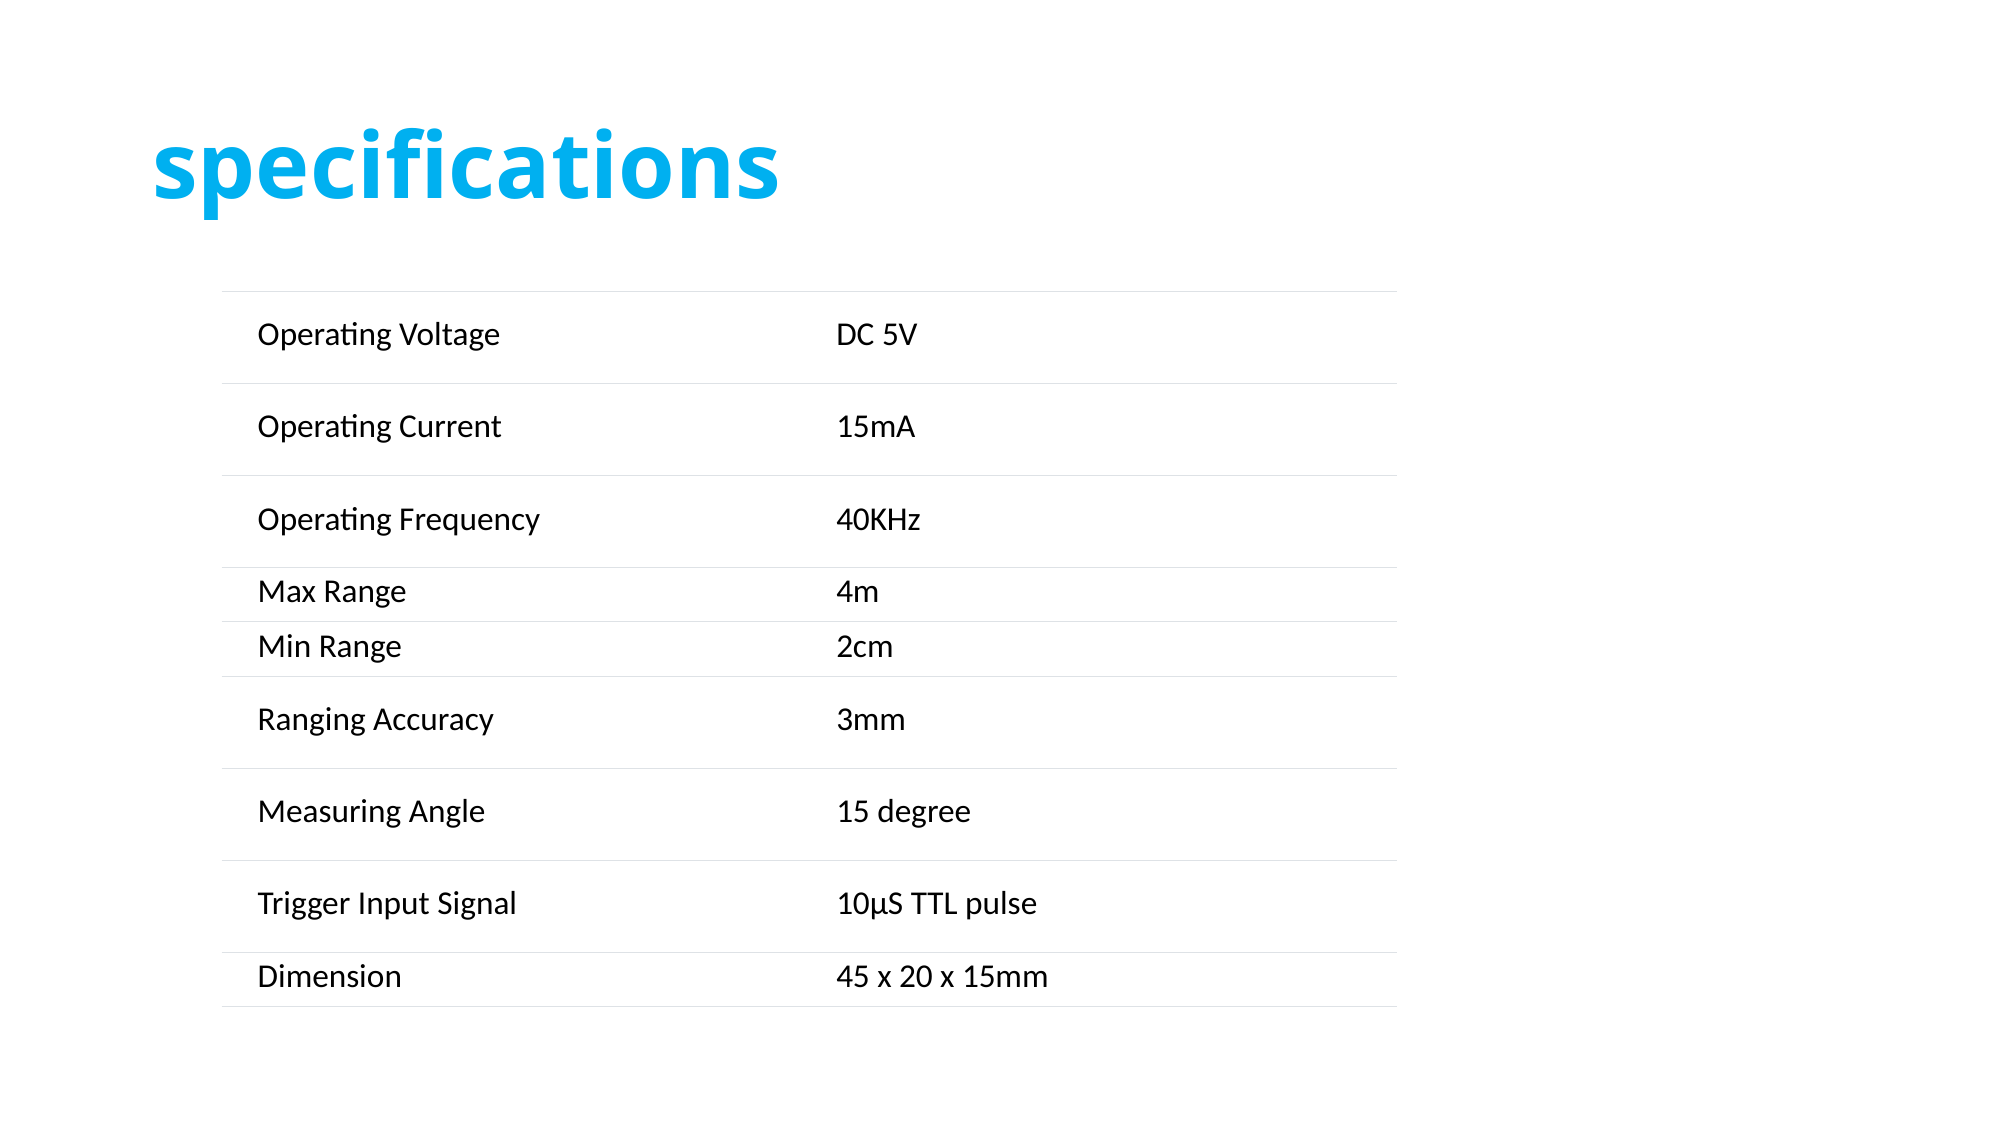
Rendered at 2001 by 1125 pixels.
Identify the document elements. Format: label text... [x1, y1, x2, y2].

table_header Operating Voltage [222, 292, 809, 383]
table_cell 3mm [809, 677, 1397, 768]
table_cell 15 degree [809, 769, 1397, 860]
title specifications [137, 59, 1863, 278]
table_cell Ranging Accuracy [222, 677, 809, 768]
table_cell Min Range [222, 622, 809, 676]
table_cell Operating Current [222, 384, 809, 475]
table_cell 4m [809, 568, 1397, 621]
table_cell Trigger Input Signal [222, 861, 809, 952]
table_cell Measuring Angle [222, 769, 809, 860]
table_cell 10µS TTL pulse [809, 861, 1397, 952]
table_cell 15mA [809, 384, 1397, 475]
table_cell 2cm [809, 622, 1397, 676]
table_cell Max Range [222, 568, 809, 621]
table_cell Operating Frequency [222, 476, 809, 567]
table_cell Dimension [222, 953, 809, 1006]
table_cell 40KHz [809, 476, 1397, 567]
table_cell 45 x 20 x 15mm [809, 953, 1397, 1006]
table_header DC 5V [809, 292, 1397, 383]
